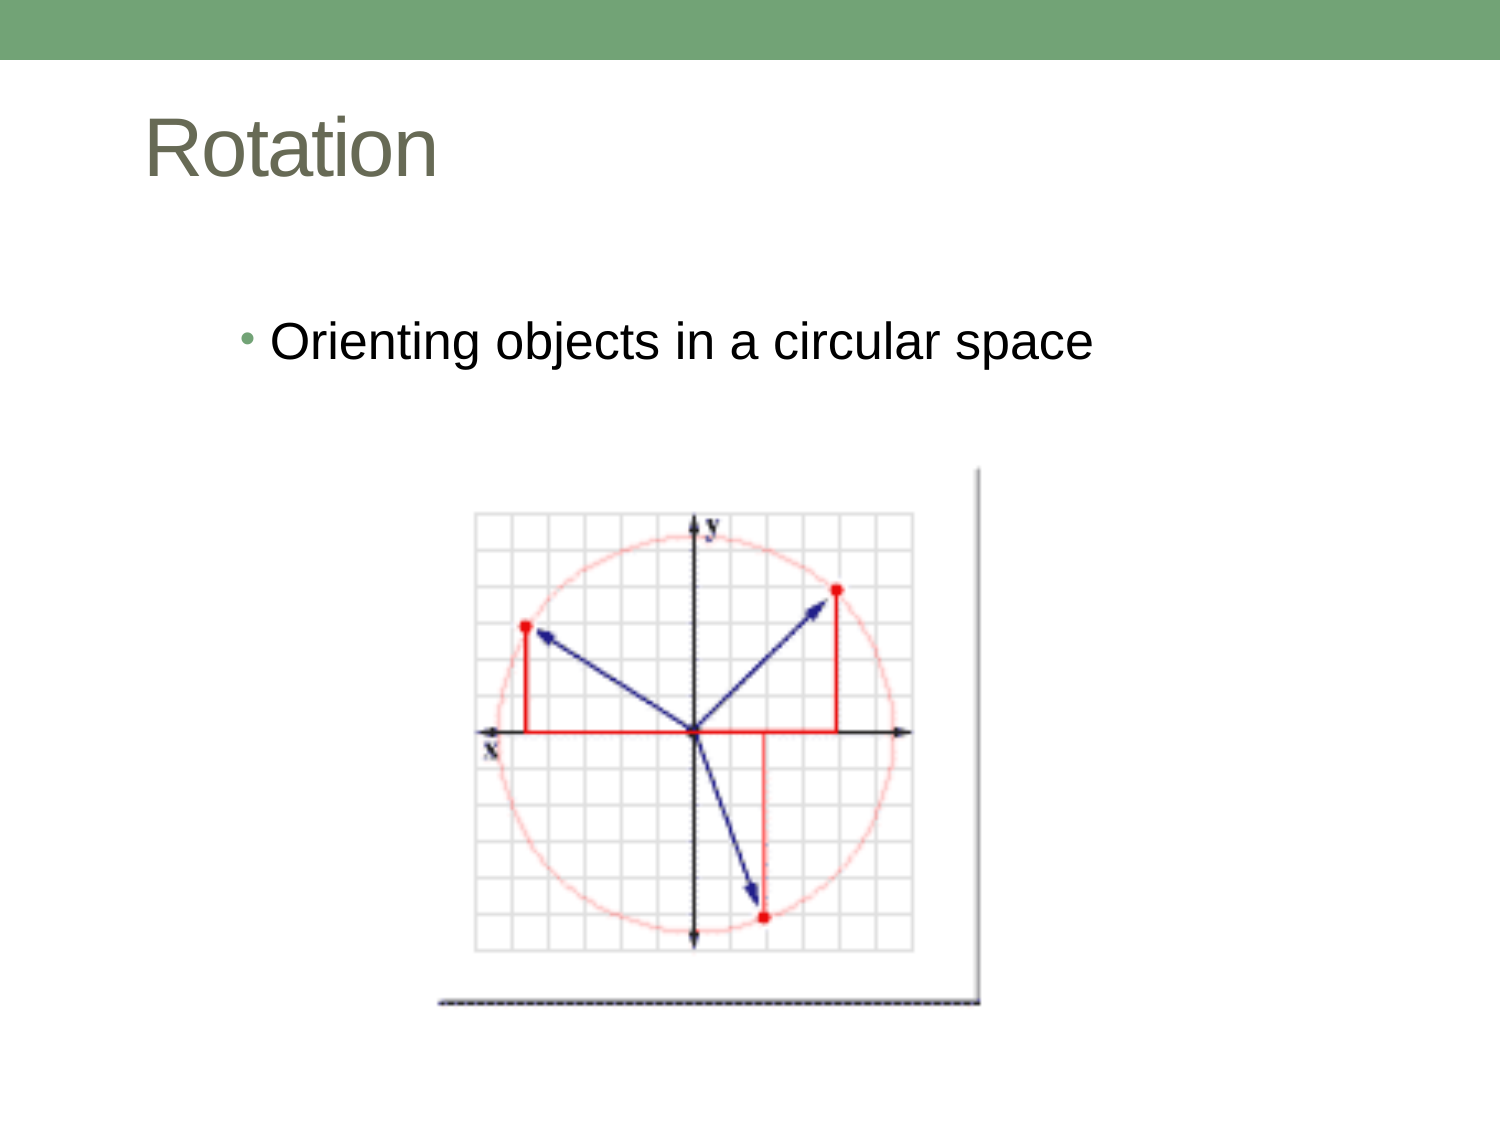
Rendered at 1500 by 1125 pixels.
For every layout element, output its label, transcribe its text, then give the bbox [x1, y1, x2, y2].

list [418, 443, 999, 1024]
title Rotation [128, 49, 1329, 237]
list Orienting objects in a circular space [224, 299, 1436, 445]
